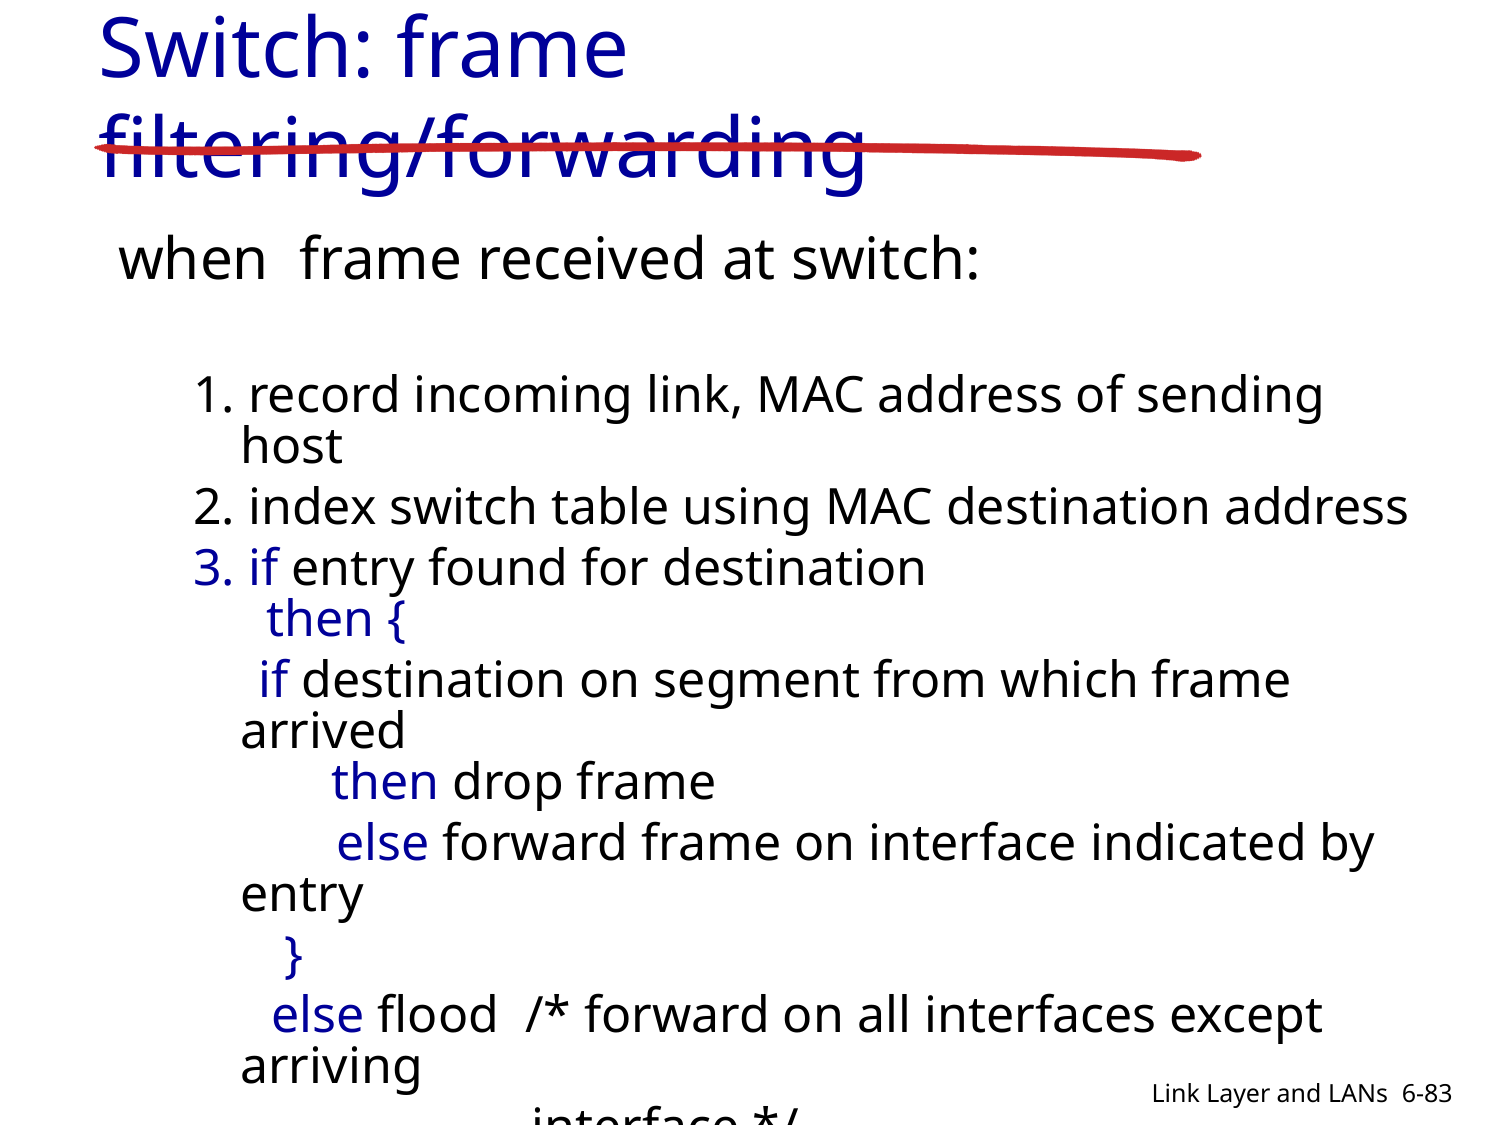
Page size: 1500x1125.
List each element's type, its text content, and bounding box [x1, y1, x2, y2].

picture [89, 137, 1215, 167]
list when frame received at switch: 1. record incoming link, MAC address of sending host 2. index switch table using MAC destination address 3. if entry found for destination then { if destination on segment from which frame arrived then drop frame else forward frame on interface indicated by entry } else flood /* forward on all interfaces except arriving interface */ [103, 224, 1449, 1061]
slide_number 6-83 [1387, 1069, 1478, 1115]
footer Link Layer and LANs [1045, 1069, 1404, 1110]
title Switch: frame filtering/forwarding [83, 0, 1359, 188]
